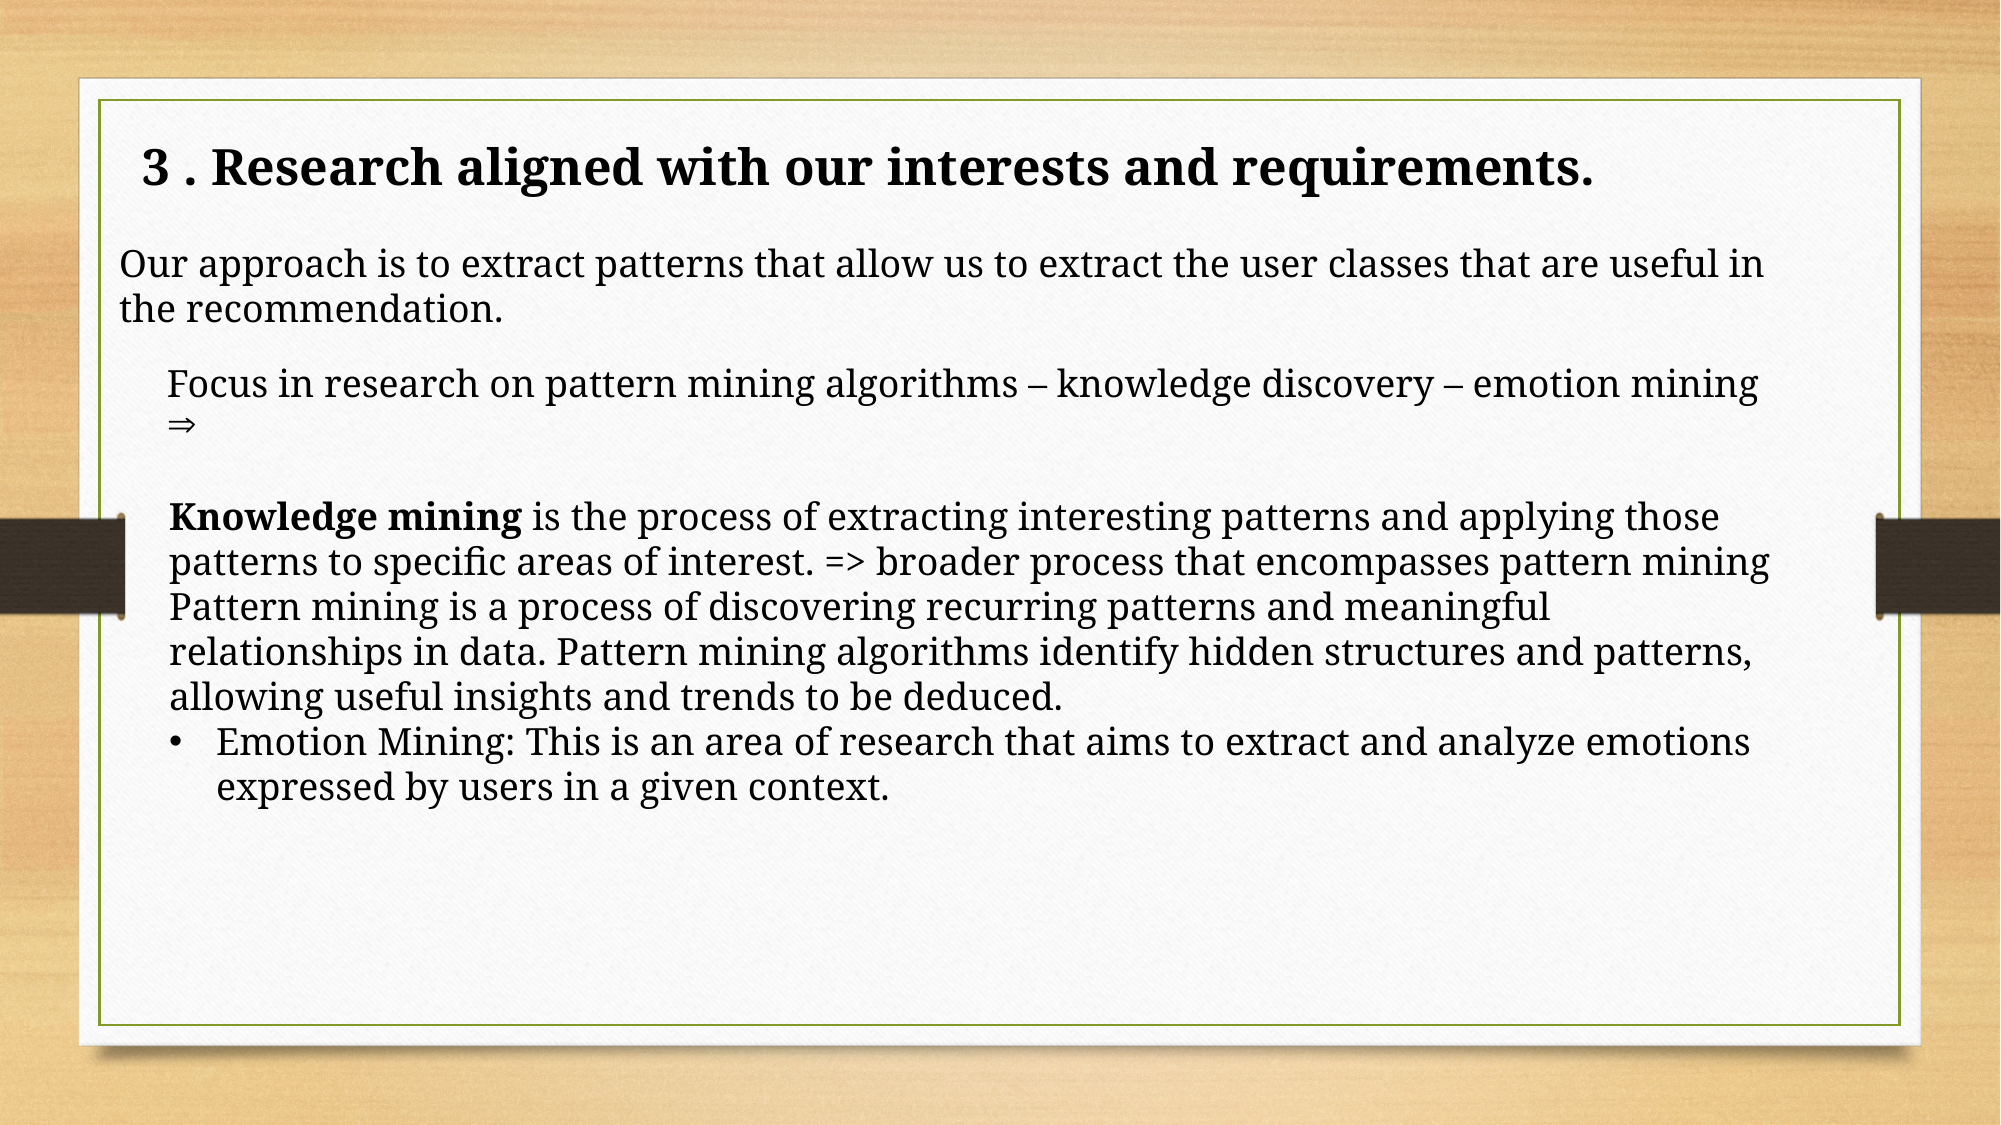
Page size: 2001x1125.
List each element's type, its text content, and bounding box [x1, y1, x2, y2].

picture [0, 0, 2001, 1125]
text_box 3 . Research aligned with our interests and requirements. [128, 128, 1940, 264]
text_box Focus in research on pattern mining algorithms – knowledge discovery – emotion mining [152, 352, 1848, 458]
text_box Our approach is to extract patterns that allow us to extract the user classes that are useful in the recommendation. [104, 232, 1800, 383]
text_box Knowledge mining is the process of extracting interesting patterns and applying those patterns to specific areas of interest. => broader process that encompasses pattern mining Pattern mining is a process of discovering recurring patterns and meaningful relationships in data. Pattern mining algorithms identify hidden structures and patterns, allowing useful insights and trends to be deduced. Emotion Mining: This is an area of research that aims to extract and analyze emotions expressed by users in a given context. [154, 485, 1800, 816]
